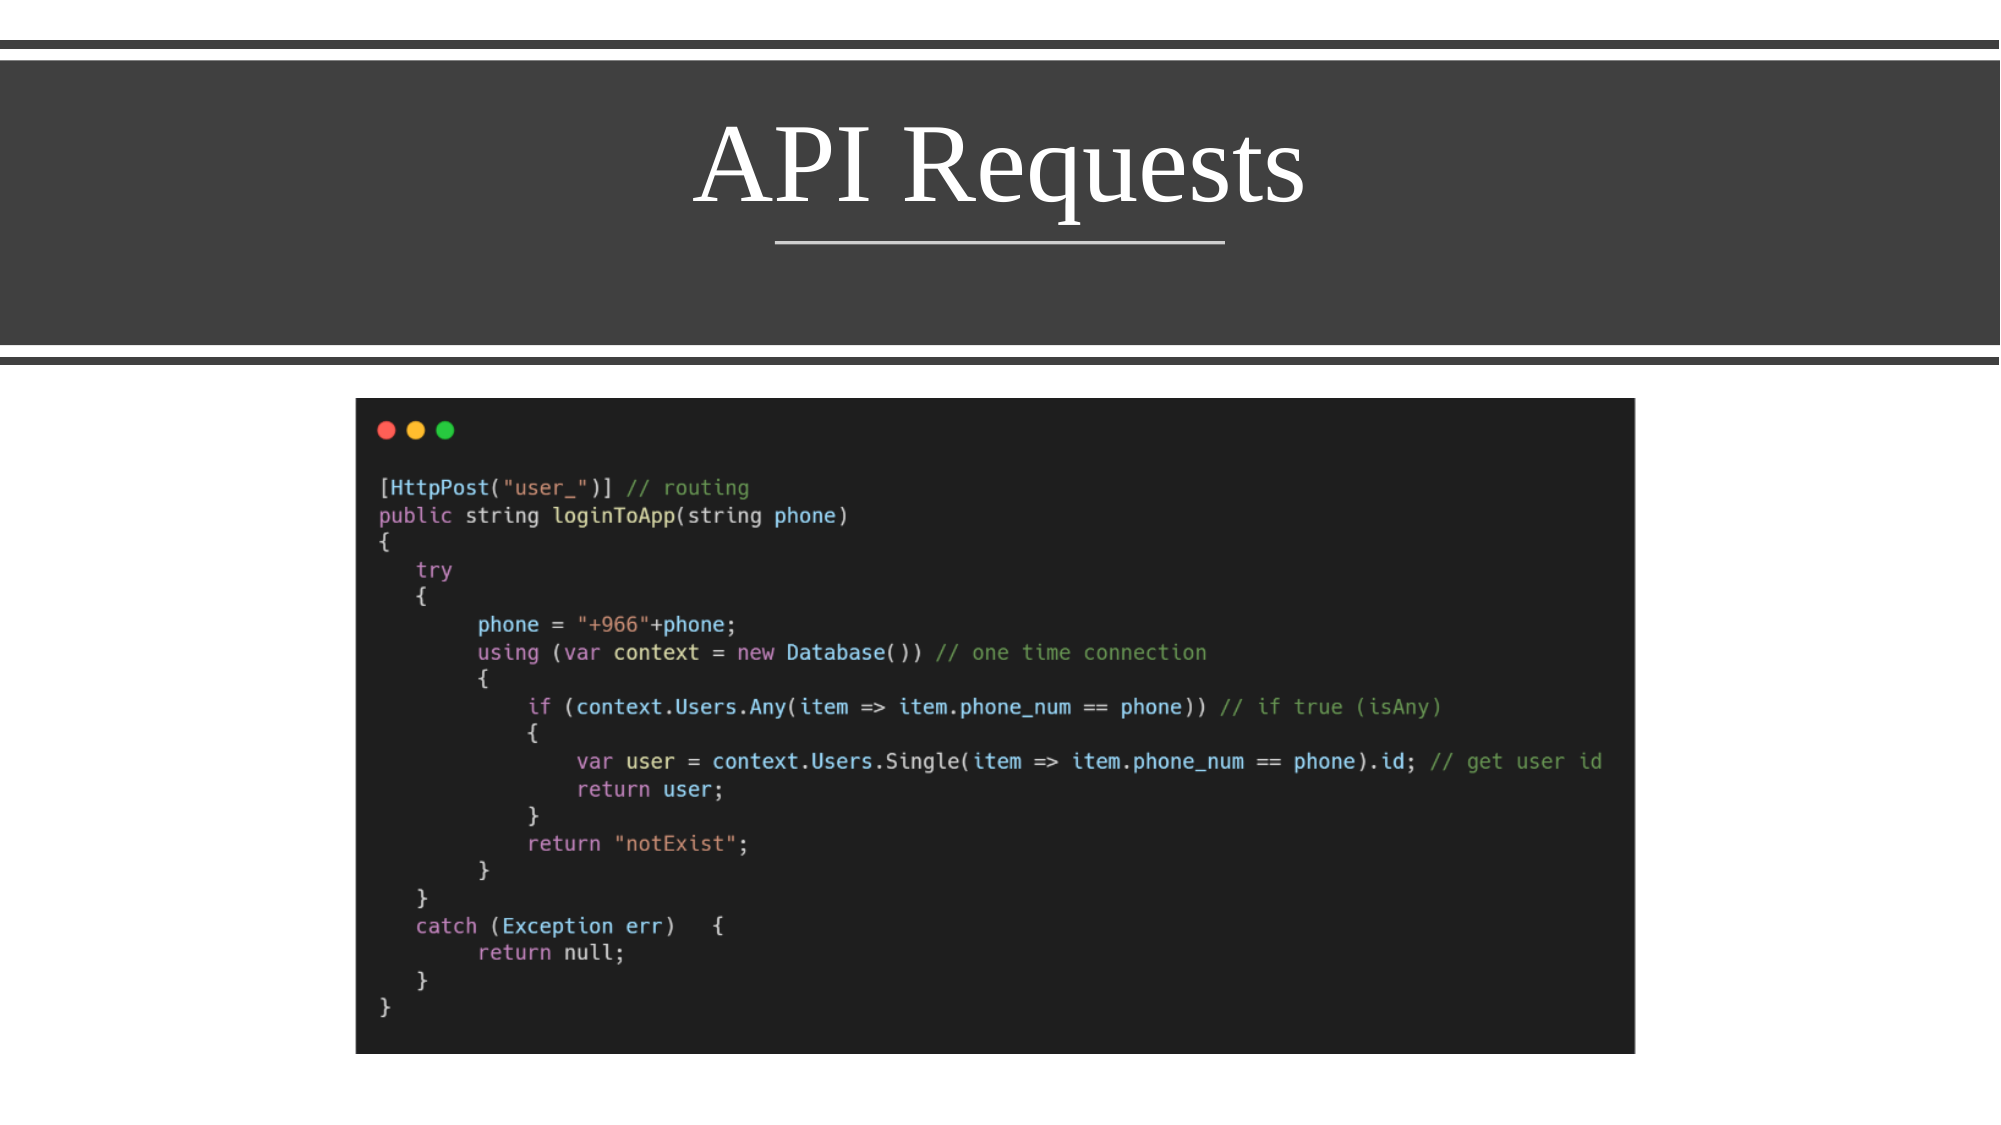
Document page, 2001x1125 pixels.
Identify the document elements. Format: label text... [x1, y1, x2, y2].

picture [355, 398, 1636, 1054]
title API Requests [86, 80, 1914, 233]
text_box [0, 59, 2000, 346]
